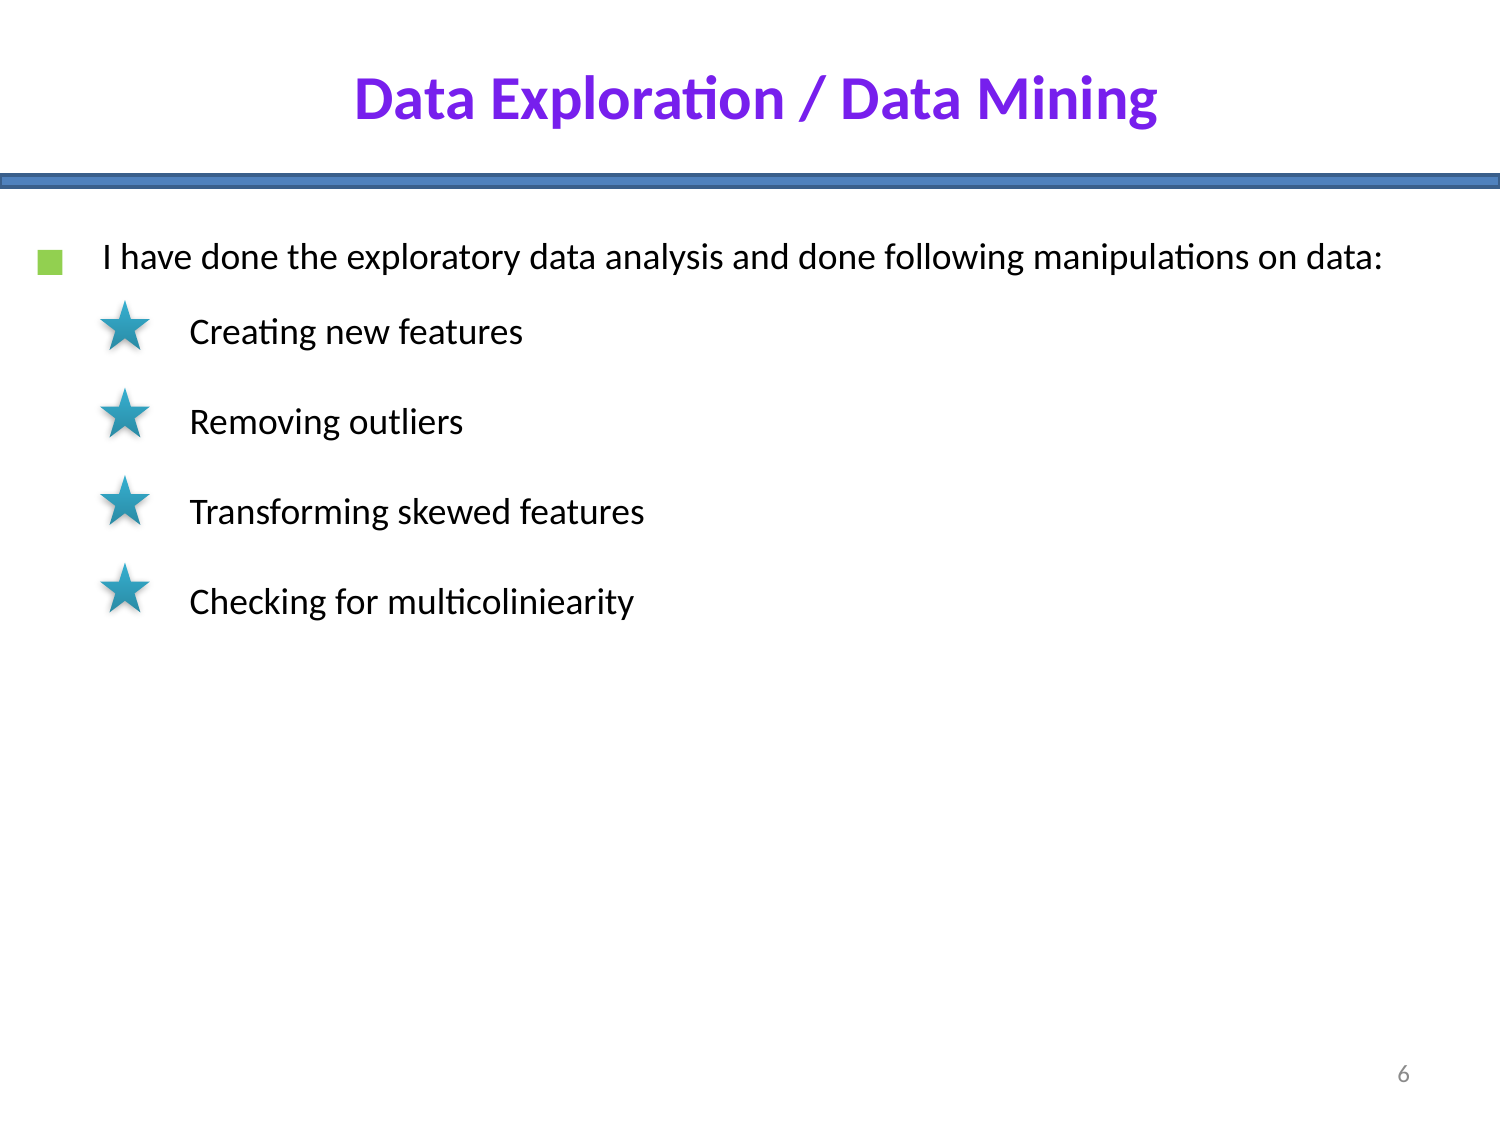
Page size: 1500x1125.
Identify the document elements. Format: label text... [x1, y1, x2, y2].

text_box Creating new features Removing outliers Transforming skewed features Checking for multicoliniearity [174, 299, 1363, 675]
text_box Data Exploration / Data Mining [0, 50, 1500, 140]
text_box [99, 299, 150, 350]
text_box [99, 474, 150, 525]
text_box [35, 248, 65, 277]
slide_number 6 [1074, 1042, 1425, 1103]
text_box I have done the exploratory data analysis and done following manipulations on data: [87, 224, 1463, 285]
text_box [99, 387, 150, 438]
text_box [0, 173, 1500, 189]
text_box [99, 562, 150, 613]
